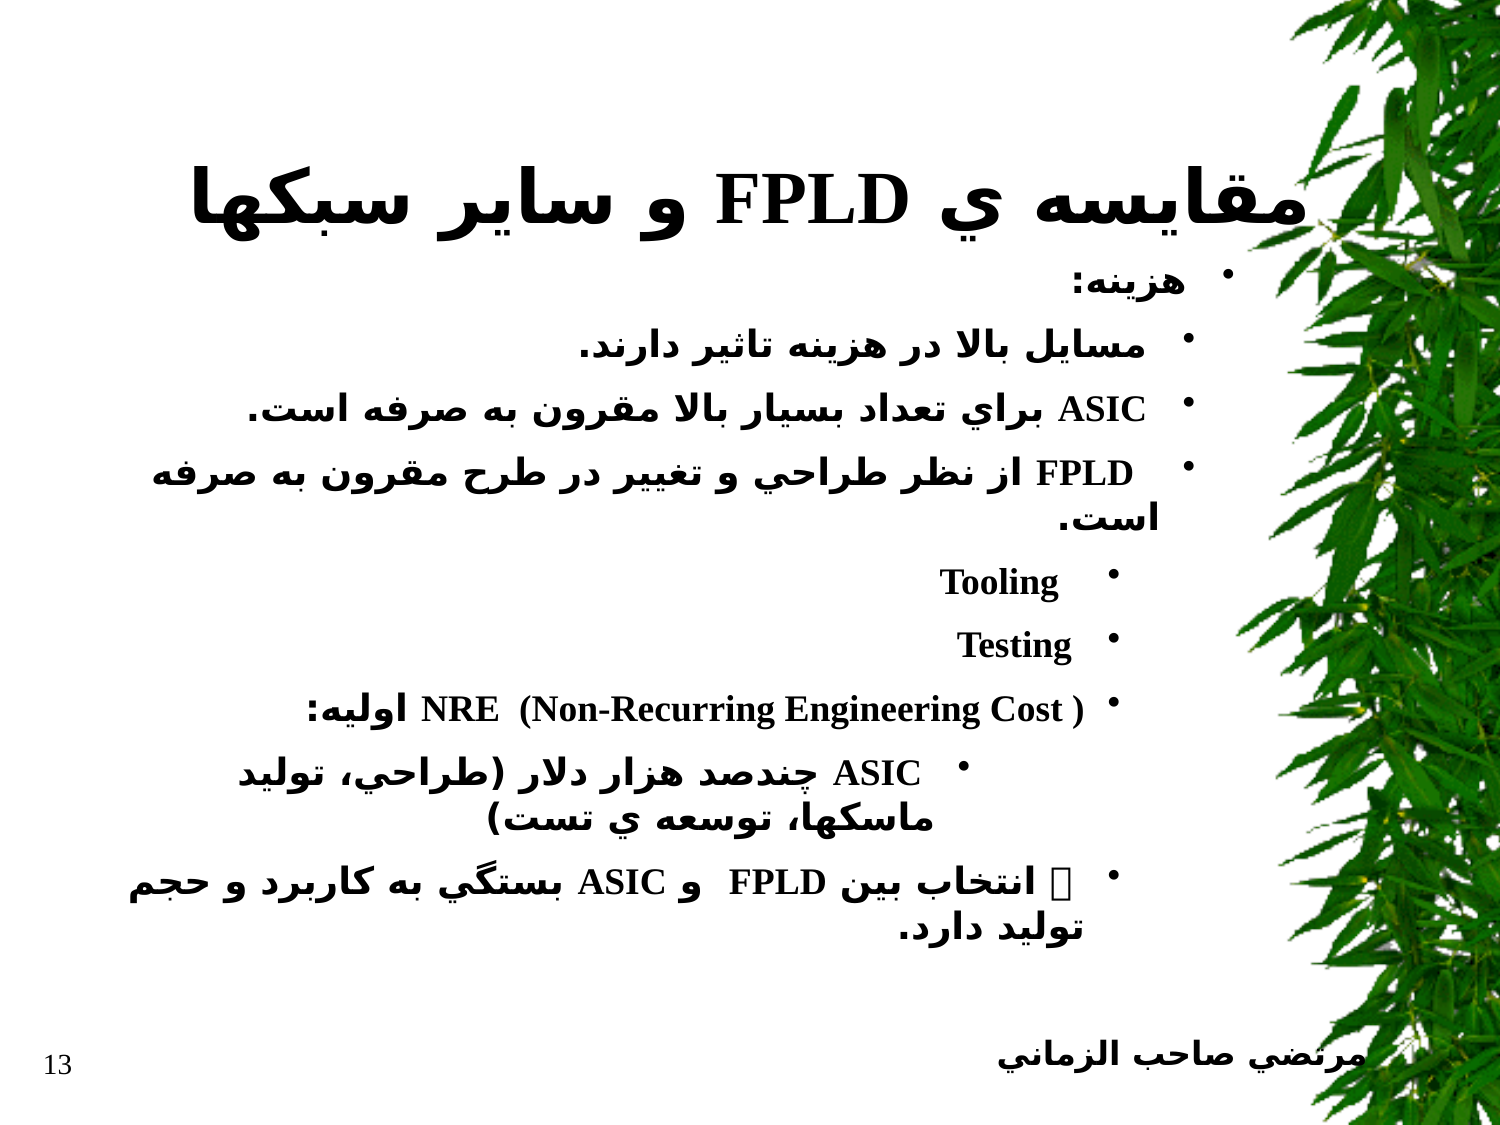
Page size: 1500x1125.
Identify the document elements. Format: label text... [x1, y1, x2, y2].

footer مرتضي صاحب الزماني [912, 1024, 1388, 1101]
picture [1206, 0, 1500, 1125]
slide_number 13 [0, 1037, 88, 1113]
title مقايسه ي FPLD و ساير سبکها [112, 99, 1388, 288]
text_box هزينه: مسايل بالا در هزينه تاثير دارند. ASIC براي تعداد بسيار بالا مقرون به صرفه است. FPLD از نظر طراحي و تغيير در طرح مقرون به صرفه است. Tooling Testing NRE (Non-Recurring Engineering Cost ) اوليه: ASIC چندصد هزار دلار (طراحي، توليد ماسکها، توسعه ي تست)  انتخاب بين FPLD و ASIC بستگي به کاربرد و حجم توليد دارد. [62, 249, 1250, 955]
